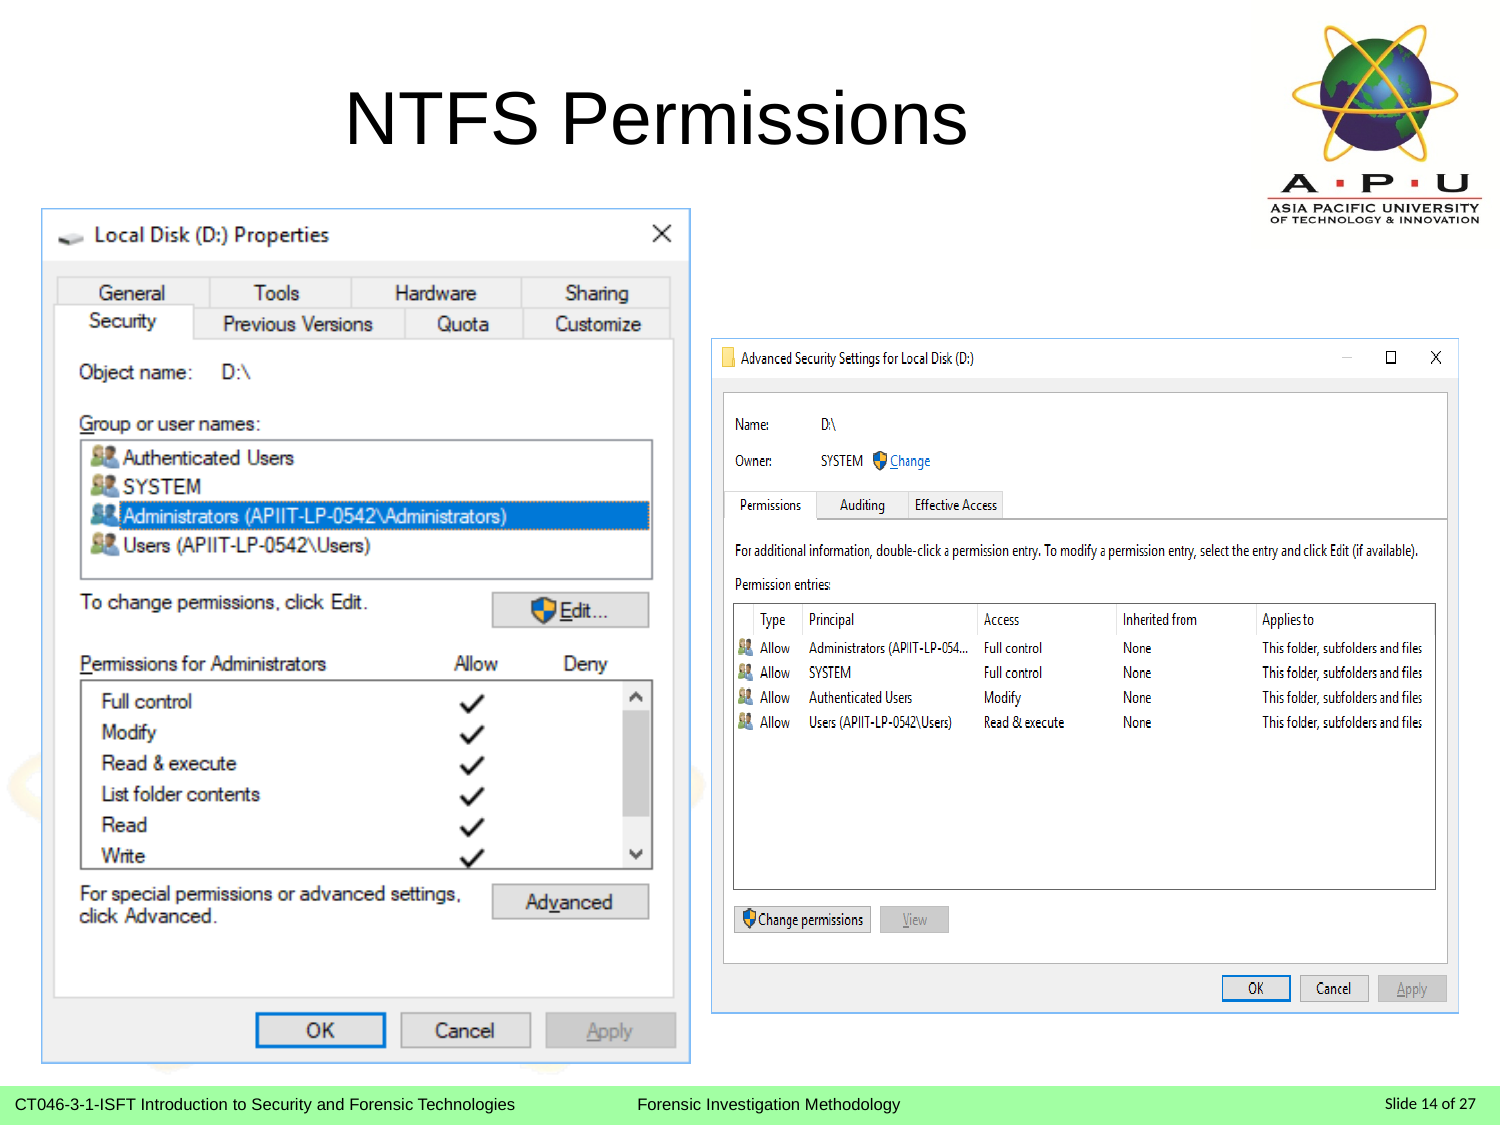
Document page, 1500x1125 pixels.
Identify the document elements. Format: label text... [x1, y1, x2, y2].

picture [711, 337, 1459, 1014]
picture [41, 207, 692, 1064]
title NTFS Permissions [79, 45, 1235, 185]
picture [1251, 0, 1500, 249]
slide_number Slide 14 of 27 [1157, 1085, 1495, 1121]
